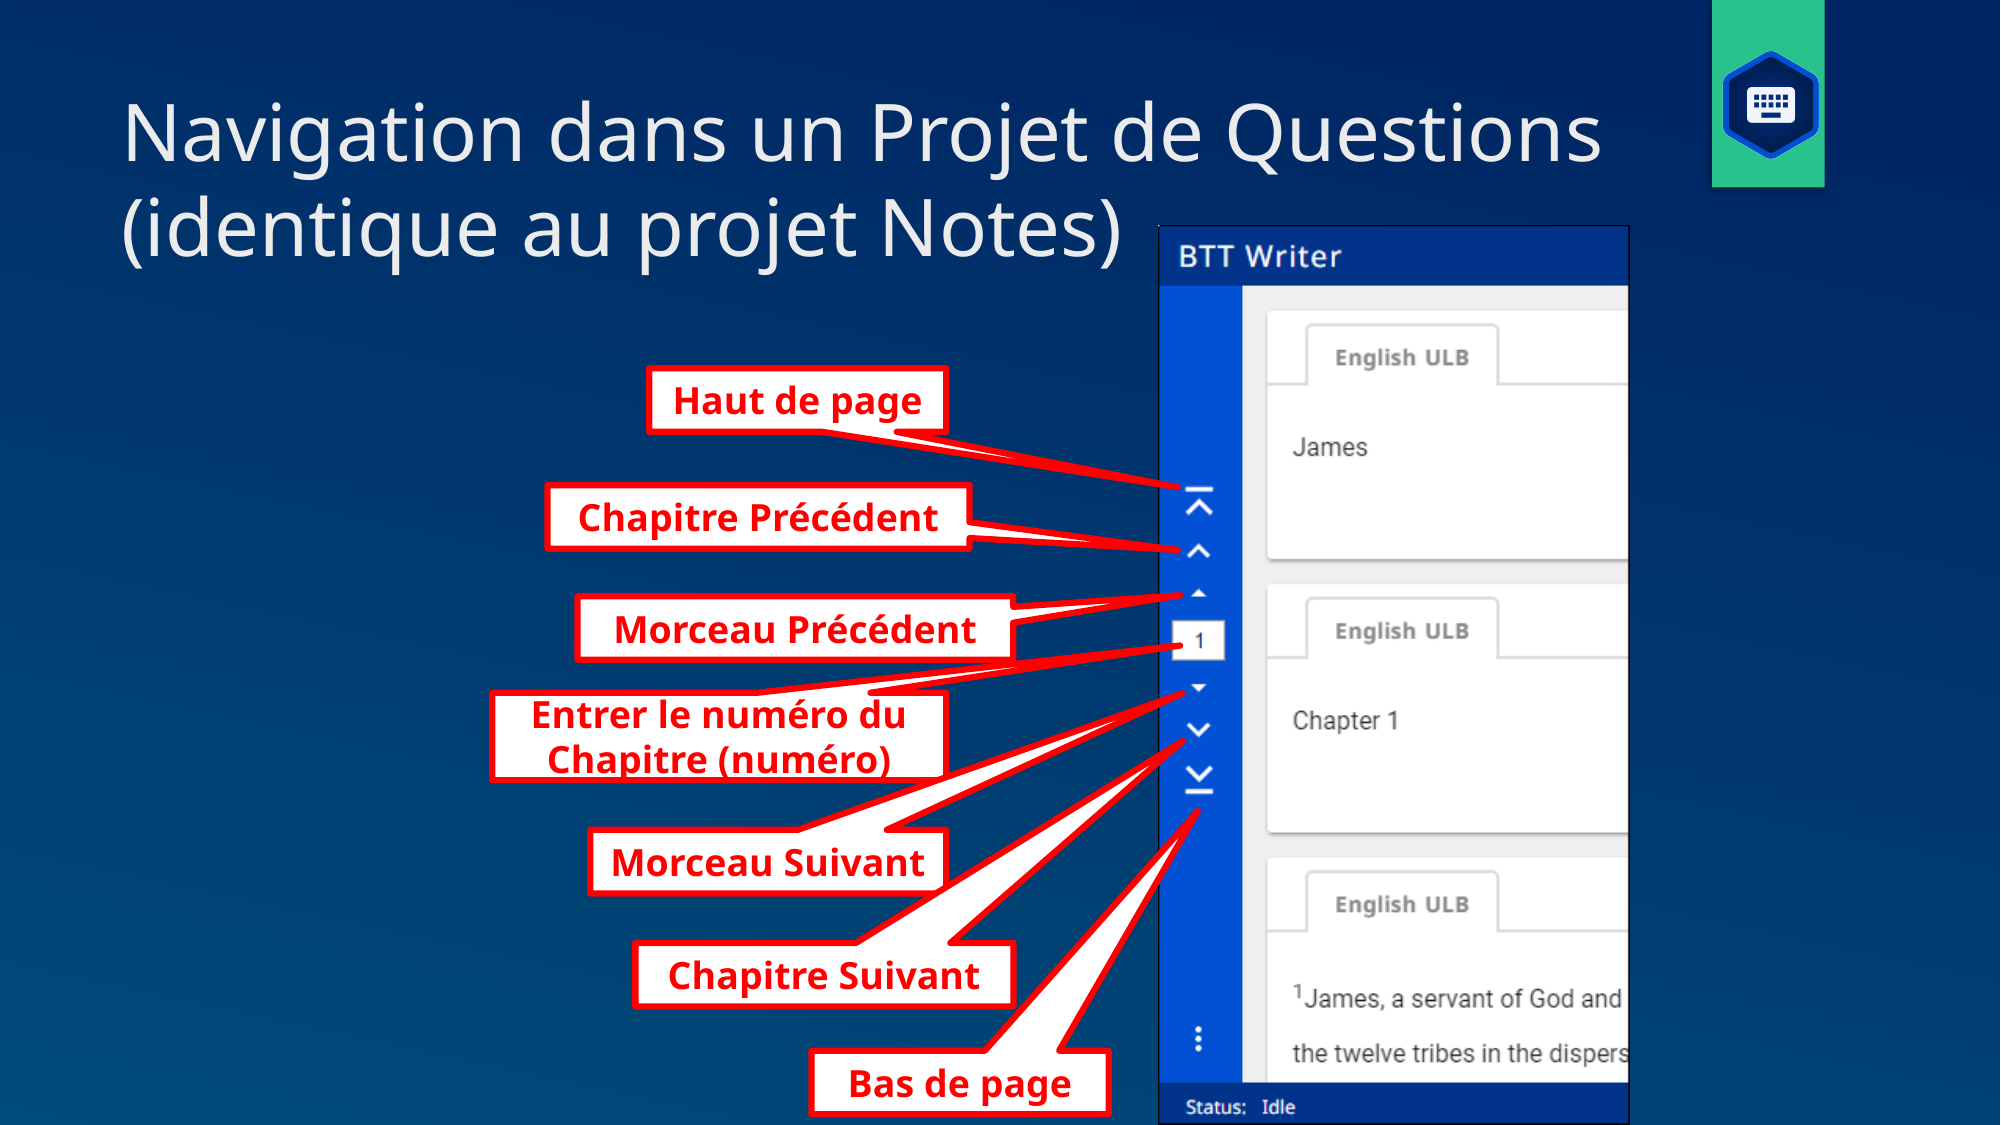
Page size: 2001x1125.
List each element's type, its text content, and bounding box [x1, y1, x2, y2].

text_box Morceau Suivant [590, 703, 1153, 894]
title Navigation dans un Projet de Questions (identique au projet Notes) [106, 74, 1649, 304]
text_box Bas de page [811, 861, 1153, 1115]
text_box Morceau Précédent [577, 596, 1153, 660]
text_box Chapitre Suivant [635, 759, 1153, 1007]
text_box Haut de page [649, 368, 1153, 484]
text_box Chapitre Précédent [547, 485, 1153, 549]
picture [1158, 224, 1630, 1125]
picture [1720, 47, 1820, 160]
text_box Entrer le numéro du Chapitre (numéro) [492, 648, 1153, 781]
